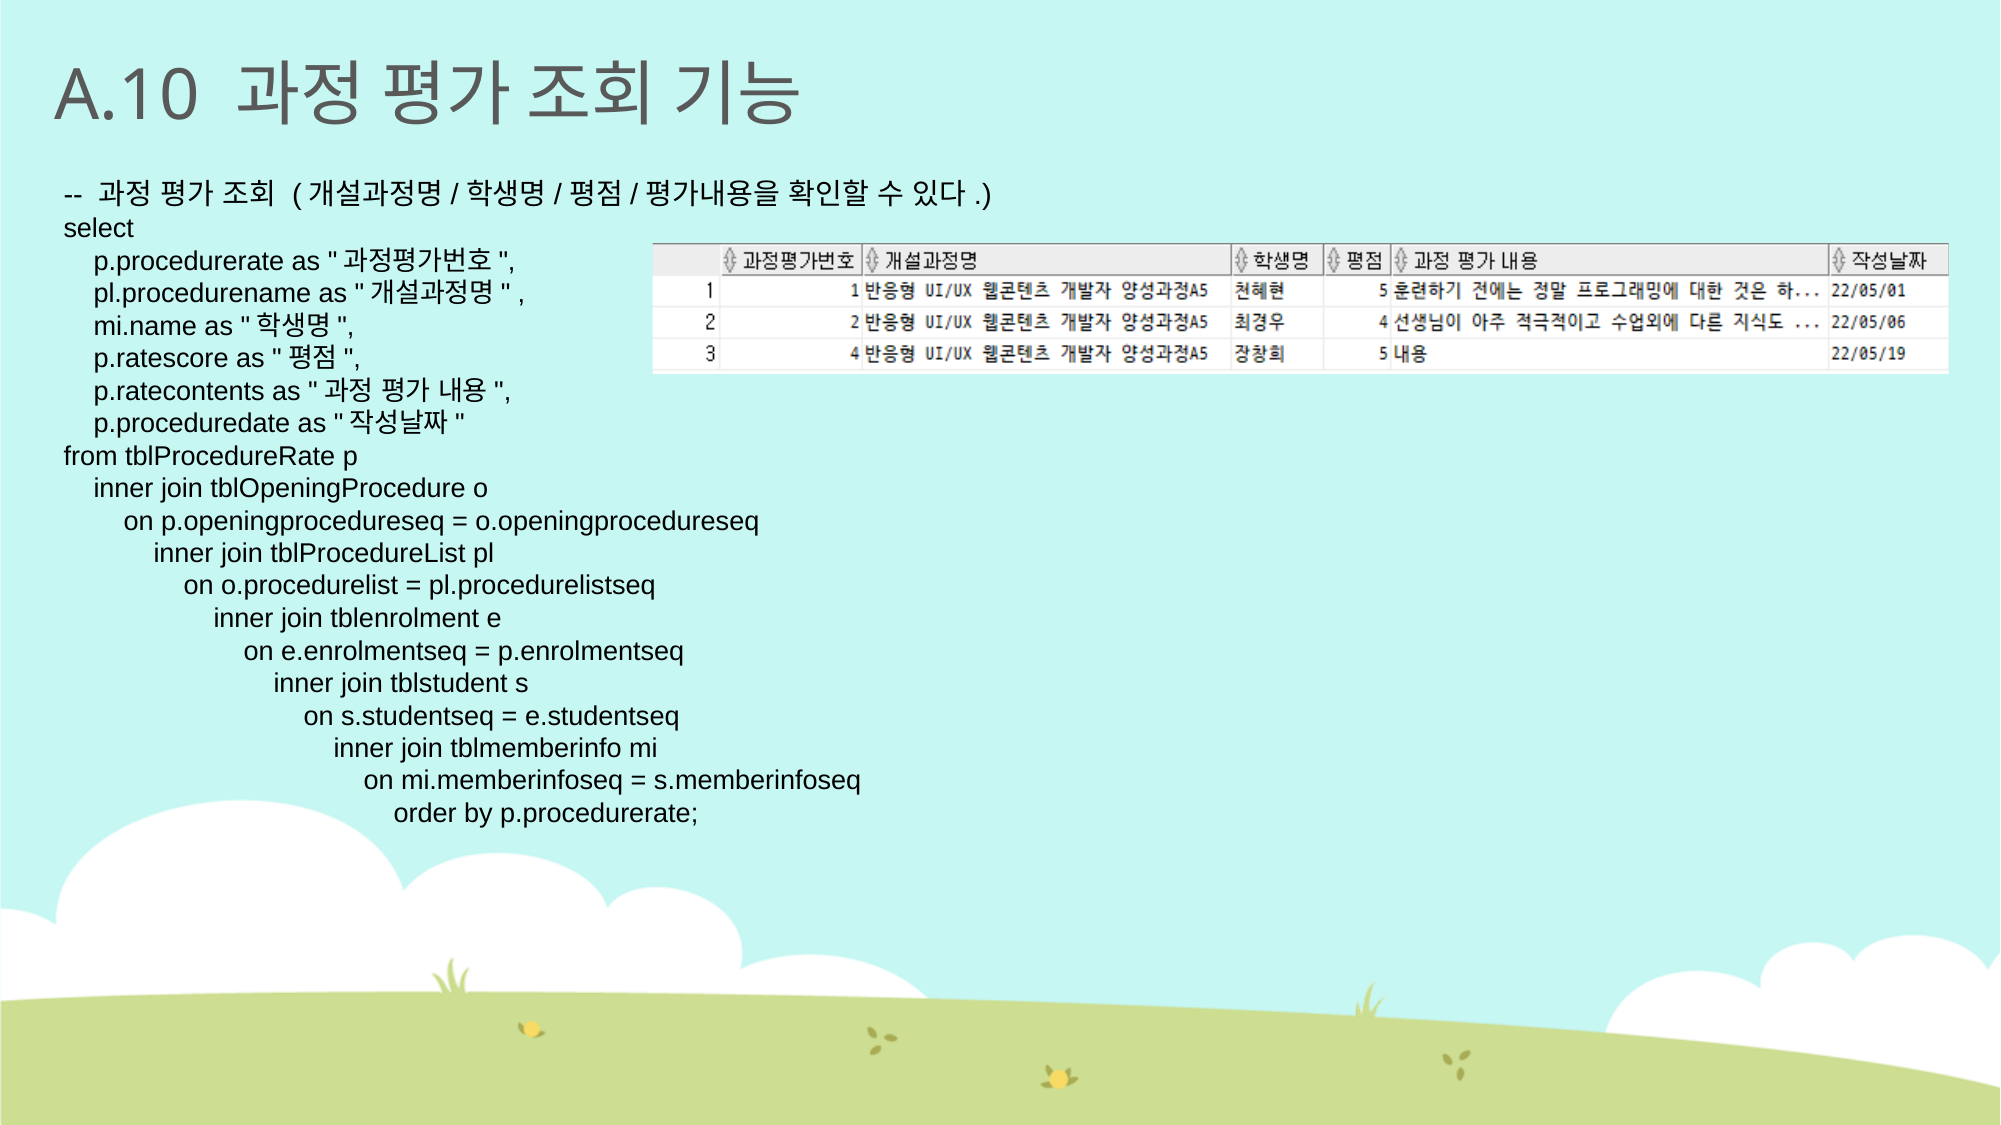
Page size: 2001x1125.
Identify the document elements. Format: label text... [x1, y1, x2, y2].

text_box -- 과정 평가 조회 (개설과정명/학생명/평점/평가내용을 확인할 수 있다.) select p.procedurerate as "과정평가번호", pl.procedurename as "개설과정명" , mi.name as "학생명", p.ratescore as "평점", p.ratecontents as "과정 평가 내용", p.proceduredate as "작성날짜" from tblProcedureRate p inner join tblOpeningProcedure o on p.openingprocedureseq = o.openingprocedureseq inner join tblProcedureList pl on o.procedurelist = pl.procedurelistseq inner join tblenrolment e on e.enrolmentseq = p.enrolmentseq inner join tblstudent s on s.studentseq = e.studentseq inner join tblmemberinfo mi on mi.memberinfoseq = s.memberinfoseq order by p.procedurerate; [48, 160, 1181, 1125]
picture [0, 0, 2001, 1125]
title A.10 과정 평가 조회 기능 [39, 26, 1586, 143]
